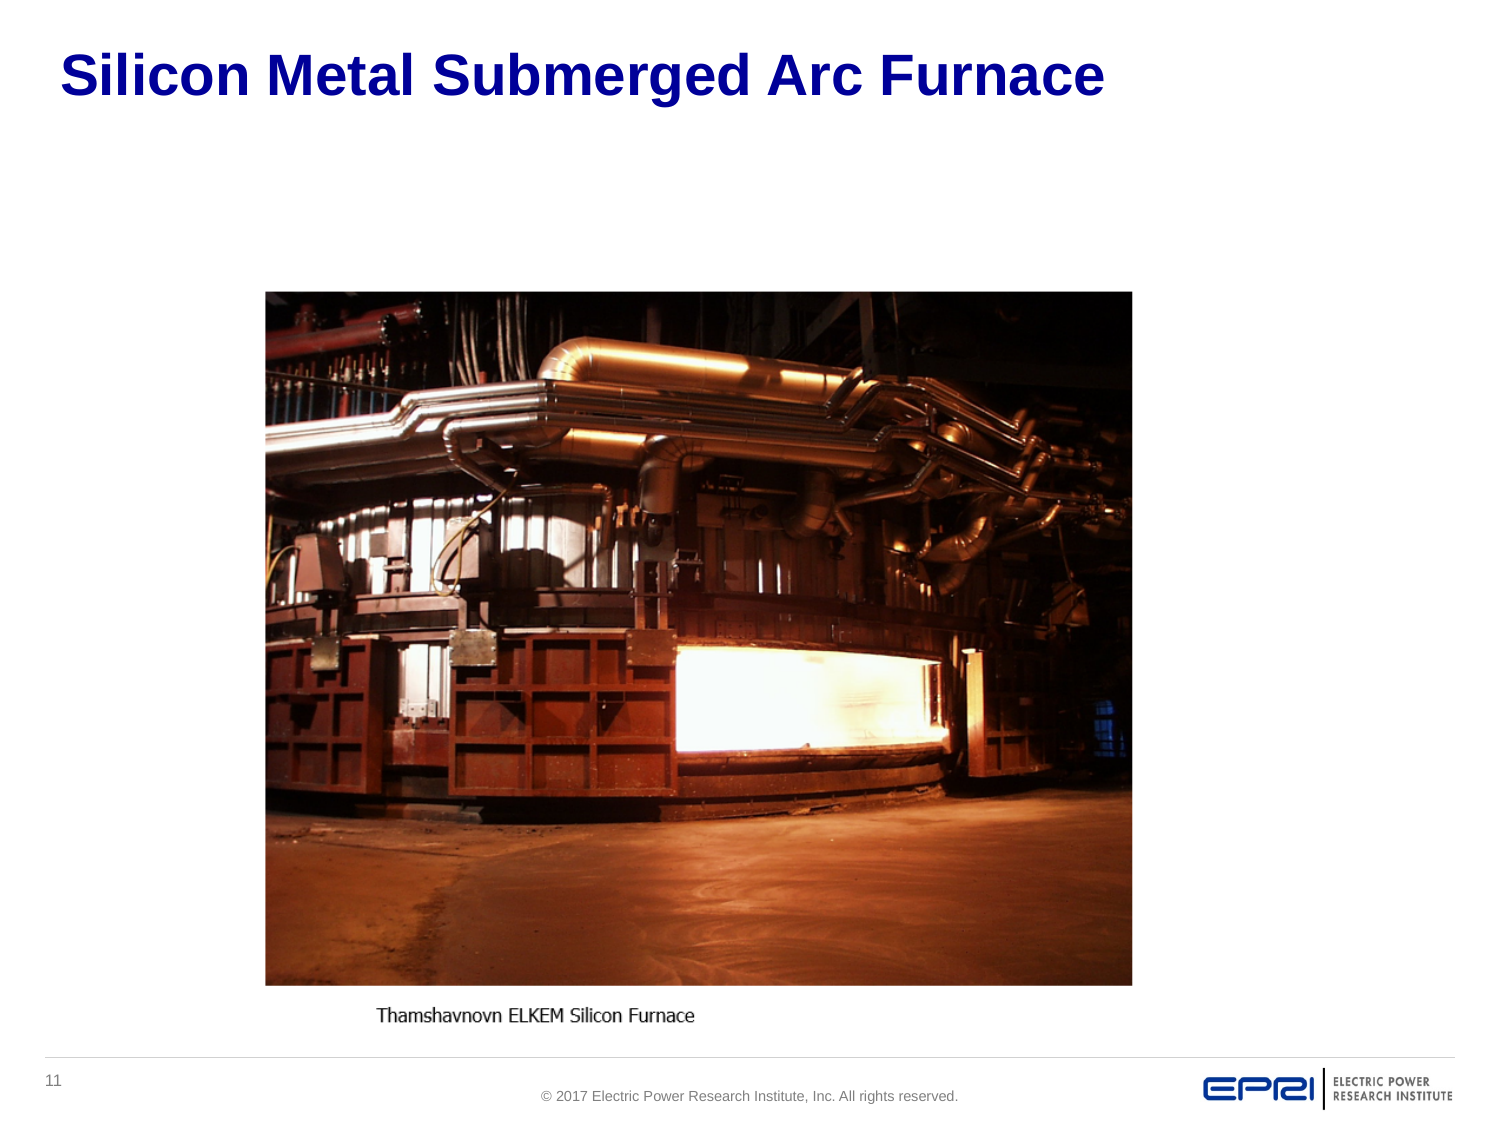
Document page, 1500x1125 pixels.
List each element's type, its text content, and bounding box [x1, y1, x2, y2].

title Silicon Metal Submerged Arc Furnace [44, 29, 1456, 151]
picture [249, 287, 1151, 1033]
picture [1200, 1064, 1455, 1113]
